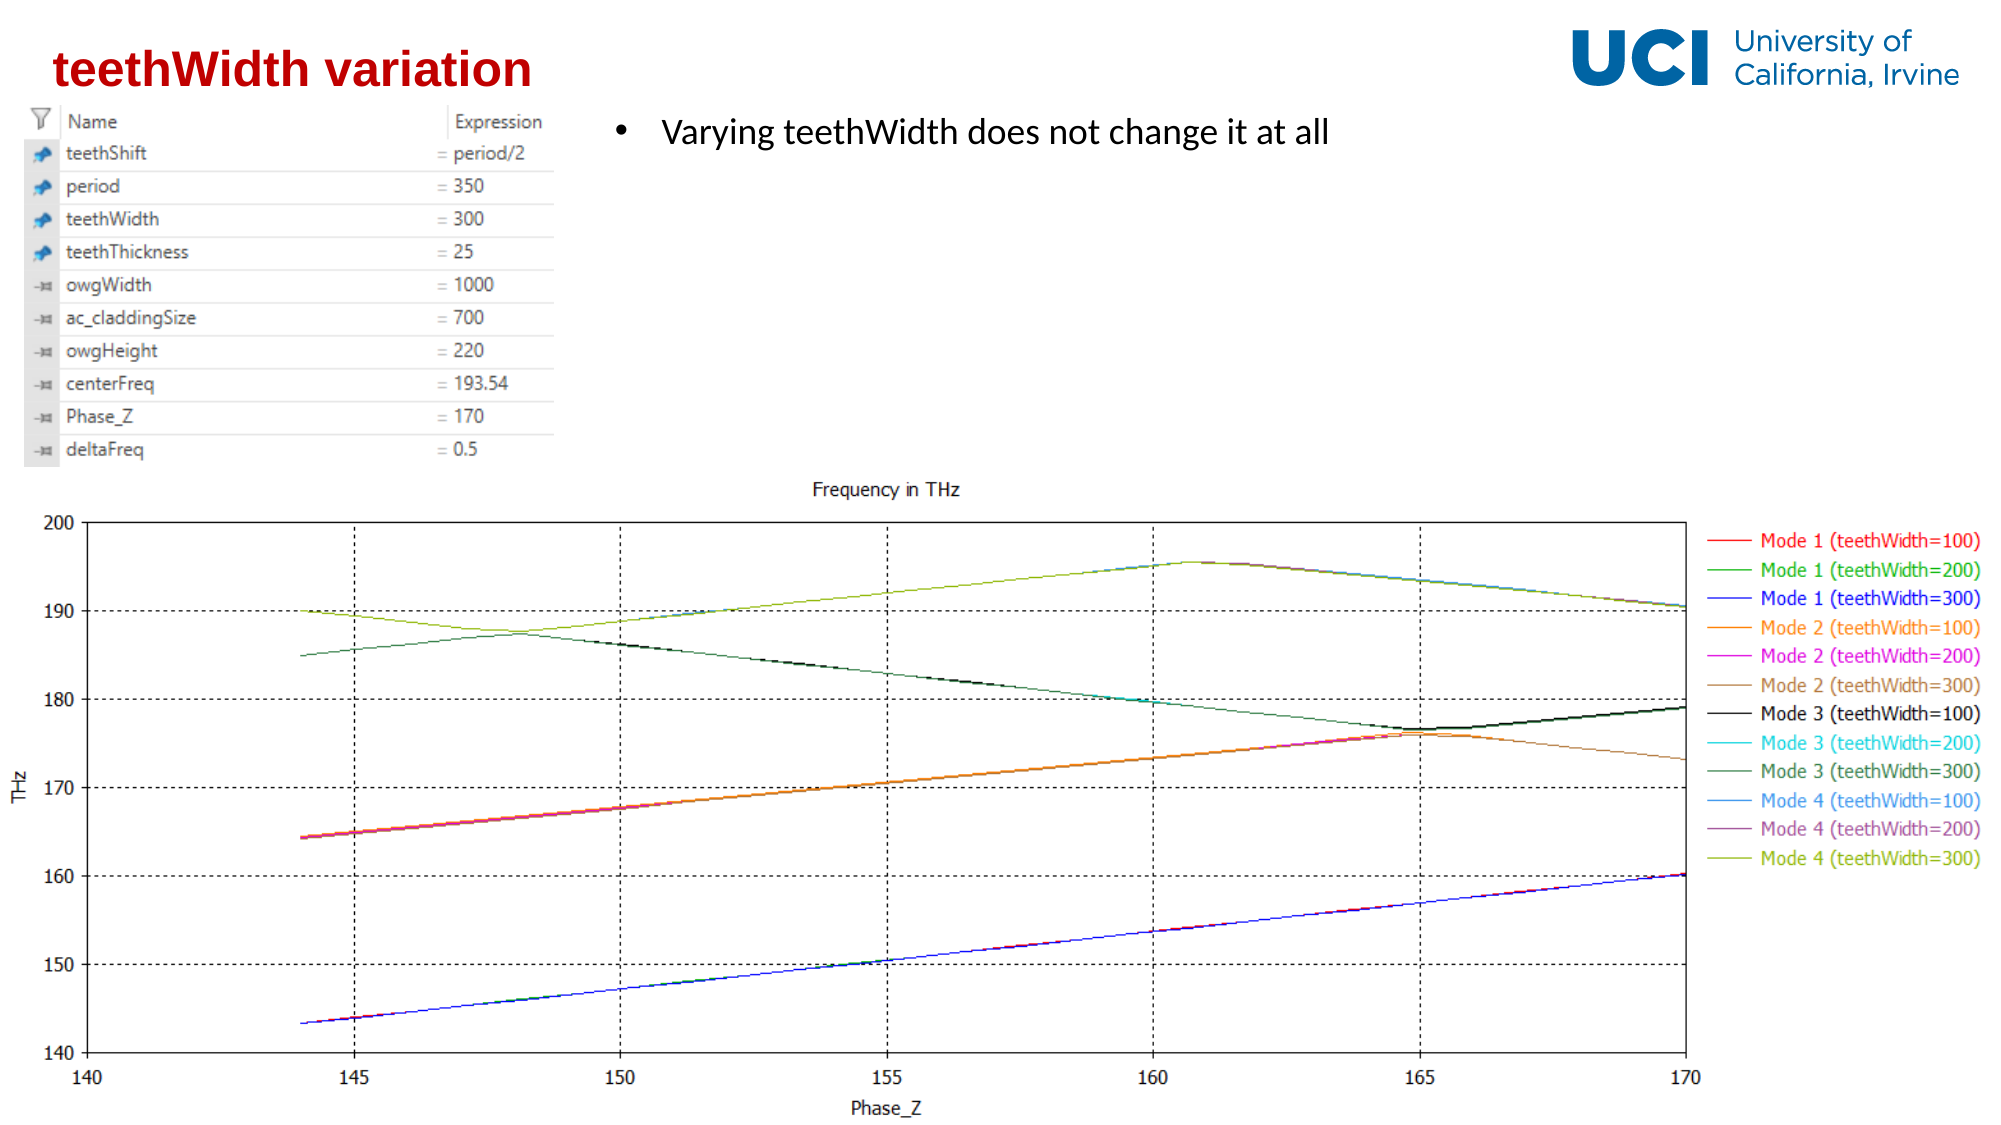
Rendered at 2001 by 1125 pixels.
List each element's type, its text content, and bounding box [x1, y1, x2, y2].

picture [0, 105, 2000, 1124]
text_box Varying teethWidth does not change it at all [600, 99, 1838, 160]
picture [1572, 29, 1959, 88]
title teethWidth variation [37, 32, 1400, 100]
